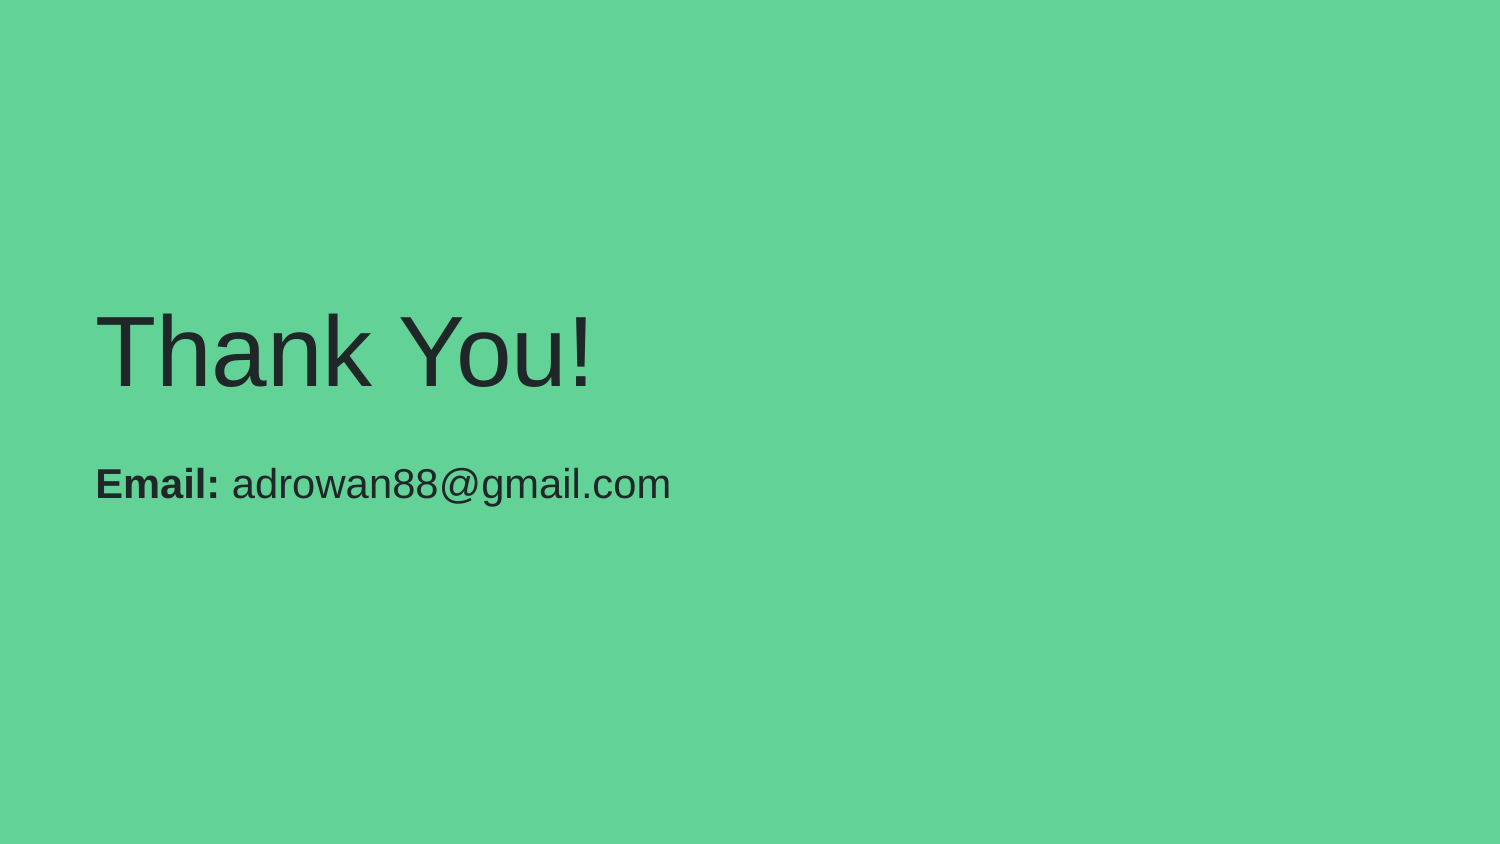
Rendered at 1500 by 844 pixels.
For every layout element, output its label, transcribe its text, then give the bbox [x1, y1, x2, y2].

title Thank You! Email: adrowan88@gmail.com [80, 86, 1347, 758]
